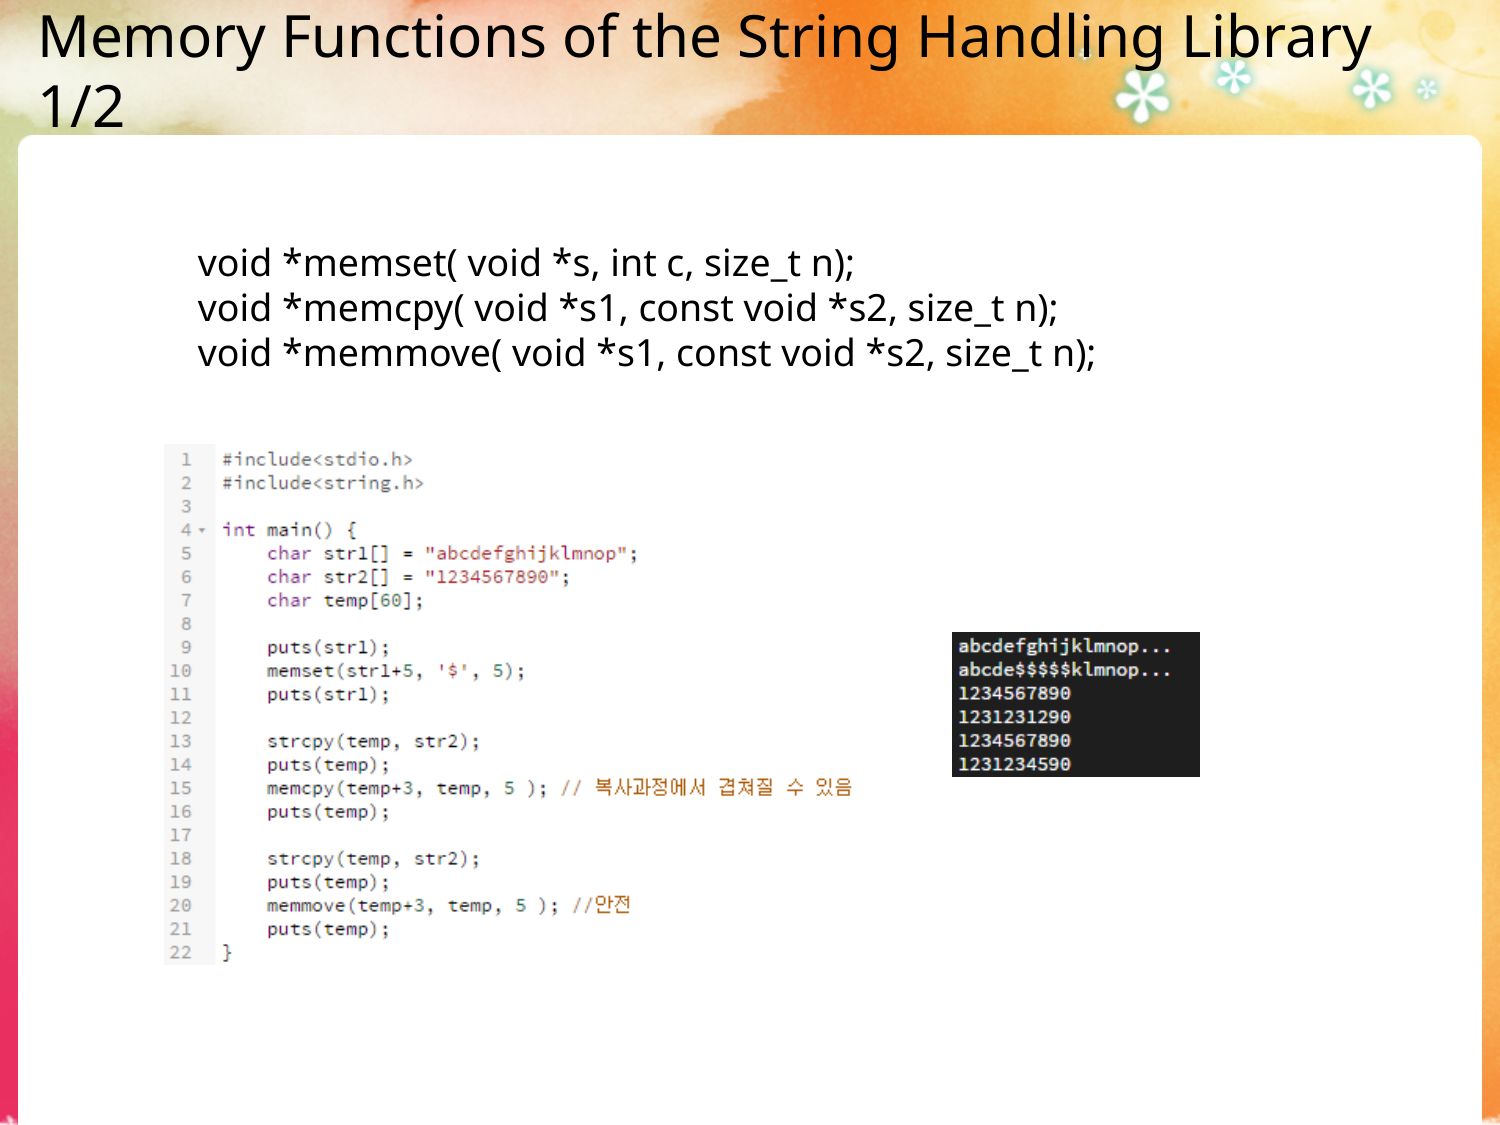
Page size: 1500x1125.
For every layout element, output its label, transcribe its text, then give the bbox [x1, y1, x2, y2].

title Memory Functions of the String Handling Library 1/2 [22, 17, 1459, 122]
picture [0, 0, 1500, 1125]
text_box void *memset( void *s, int c, size_t n); void *memcpy( void *s1, const void *s2, size_t n); void *memmove( void *s1, const void *s2, size_t n); [183, 231, 1123, 382]
